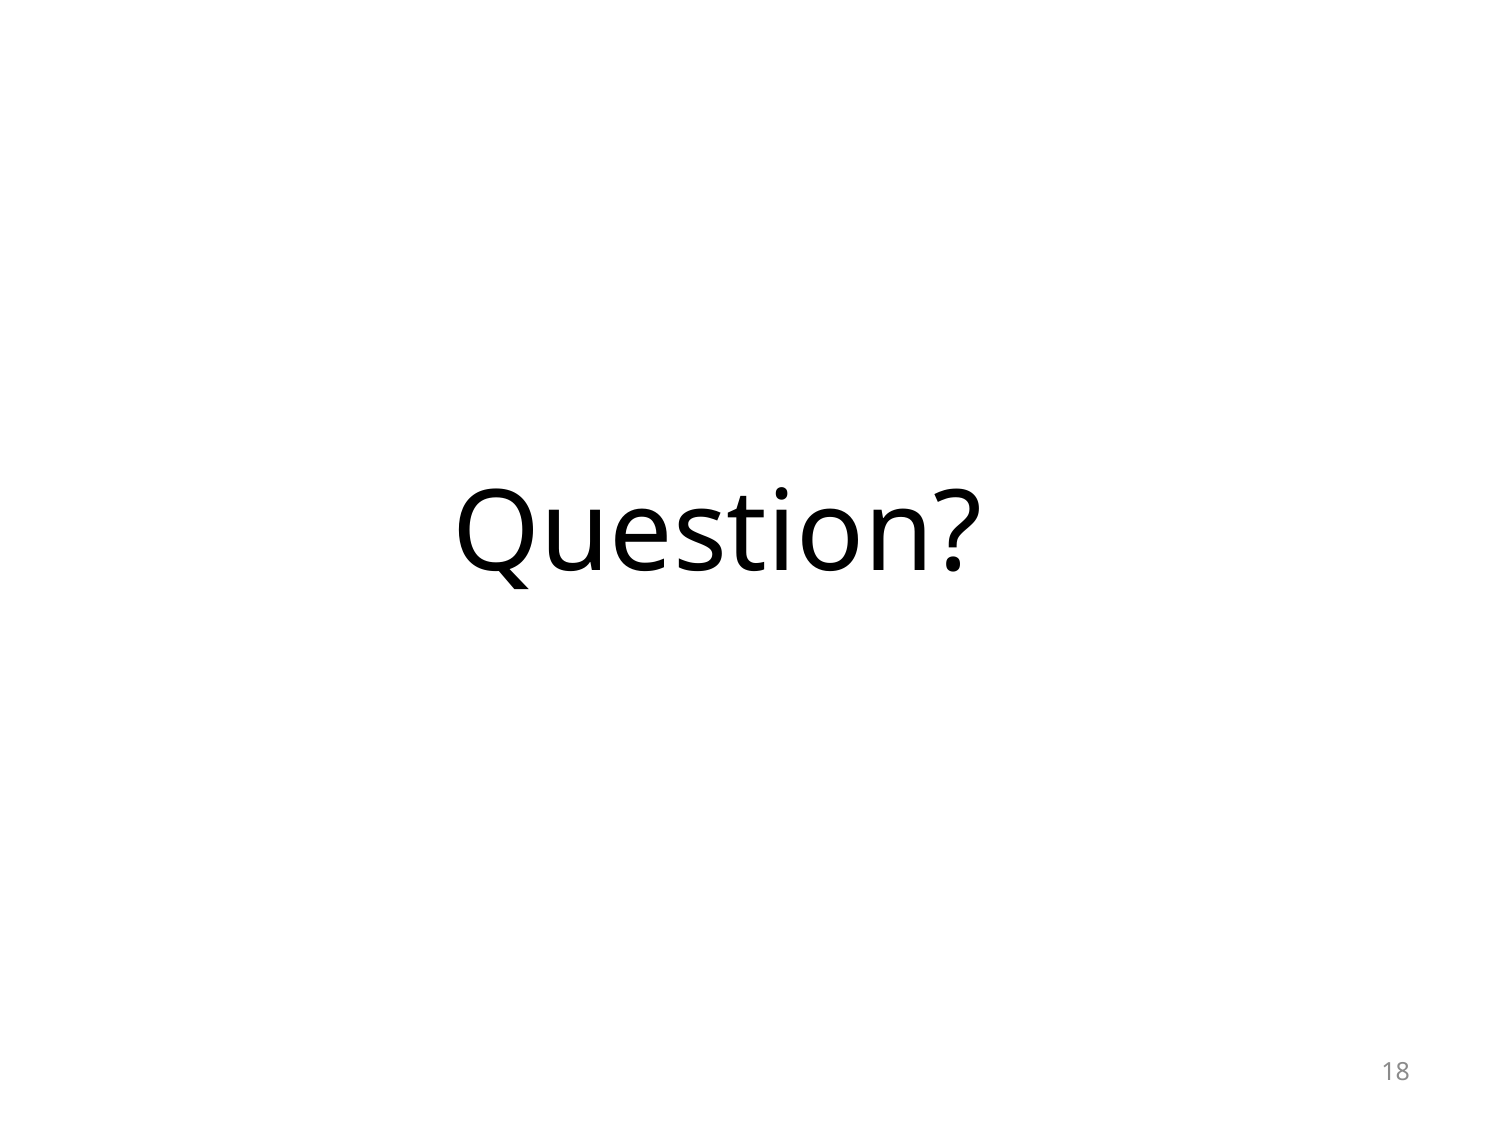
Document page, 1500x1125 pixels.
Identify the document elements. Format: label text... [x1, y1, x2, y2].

slide_number 18 [1074, 1042, 1425, 1103]
list Question? [437, 450, 1100, 650]
